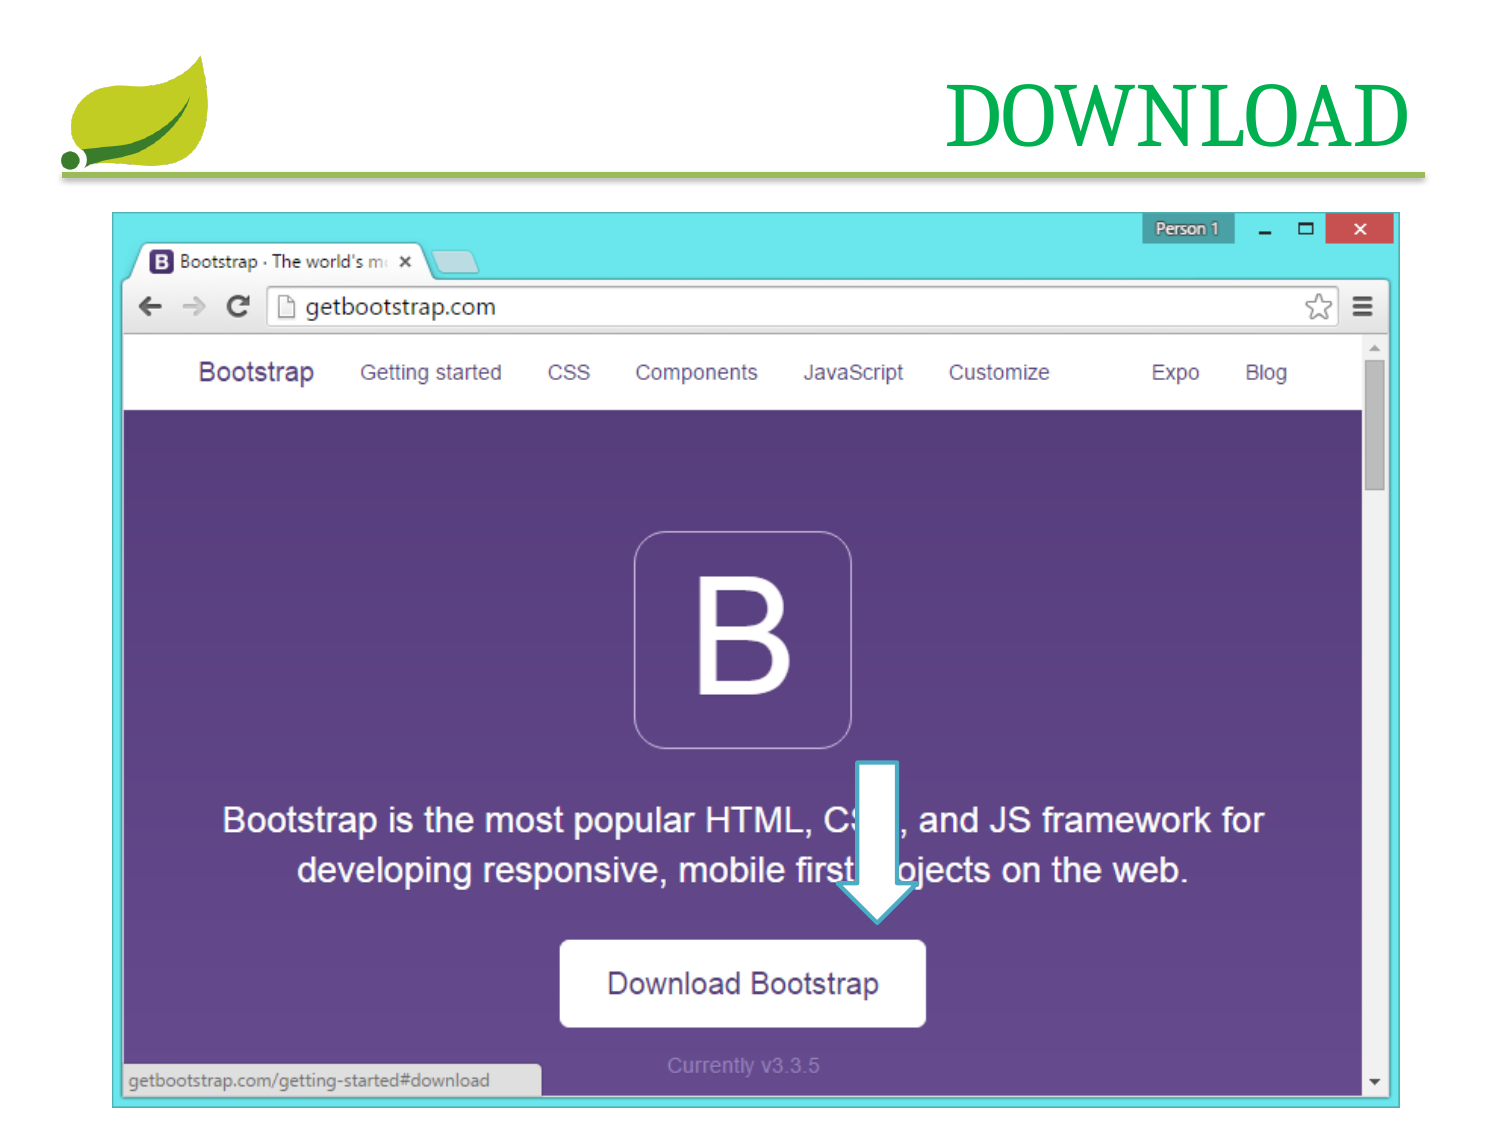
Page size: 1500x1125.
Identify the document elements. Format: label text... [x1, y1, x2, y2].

picture [50, 49, 217, 175]
picture [112, 212, 1401, 1109]
title Download [217, 45, 1425, 175]
